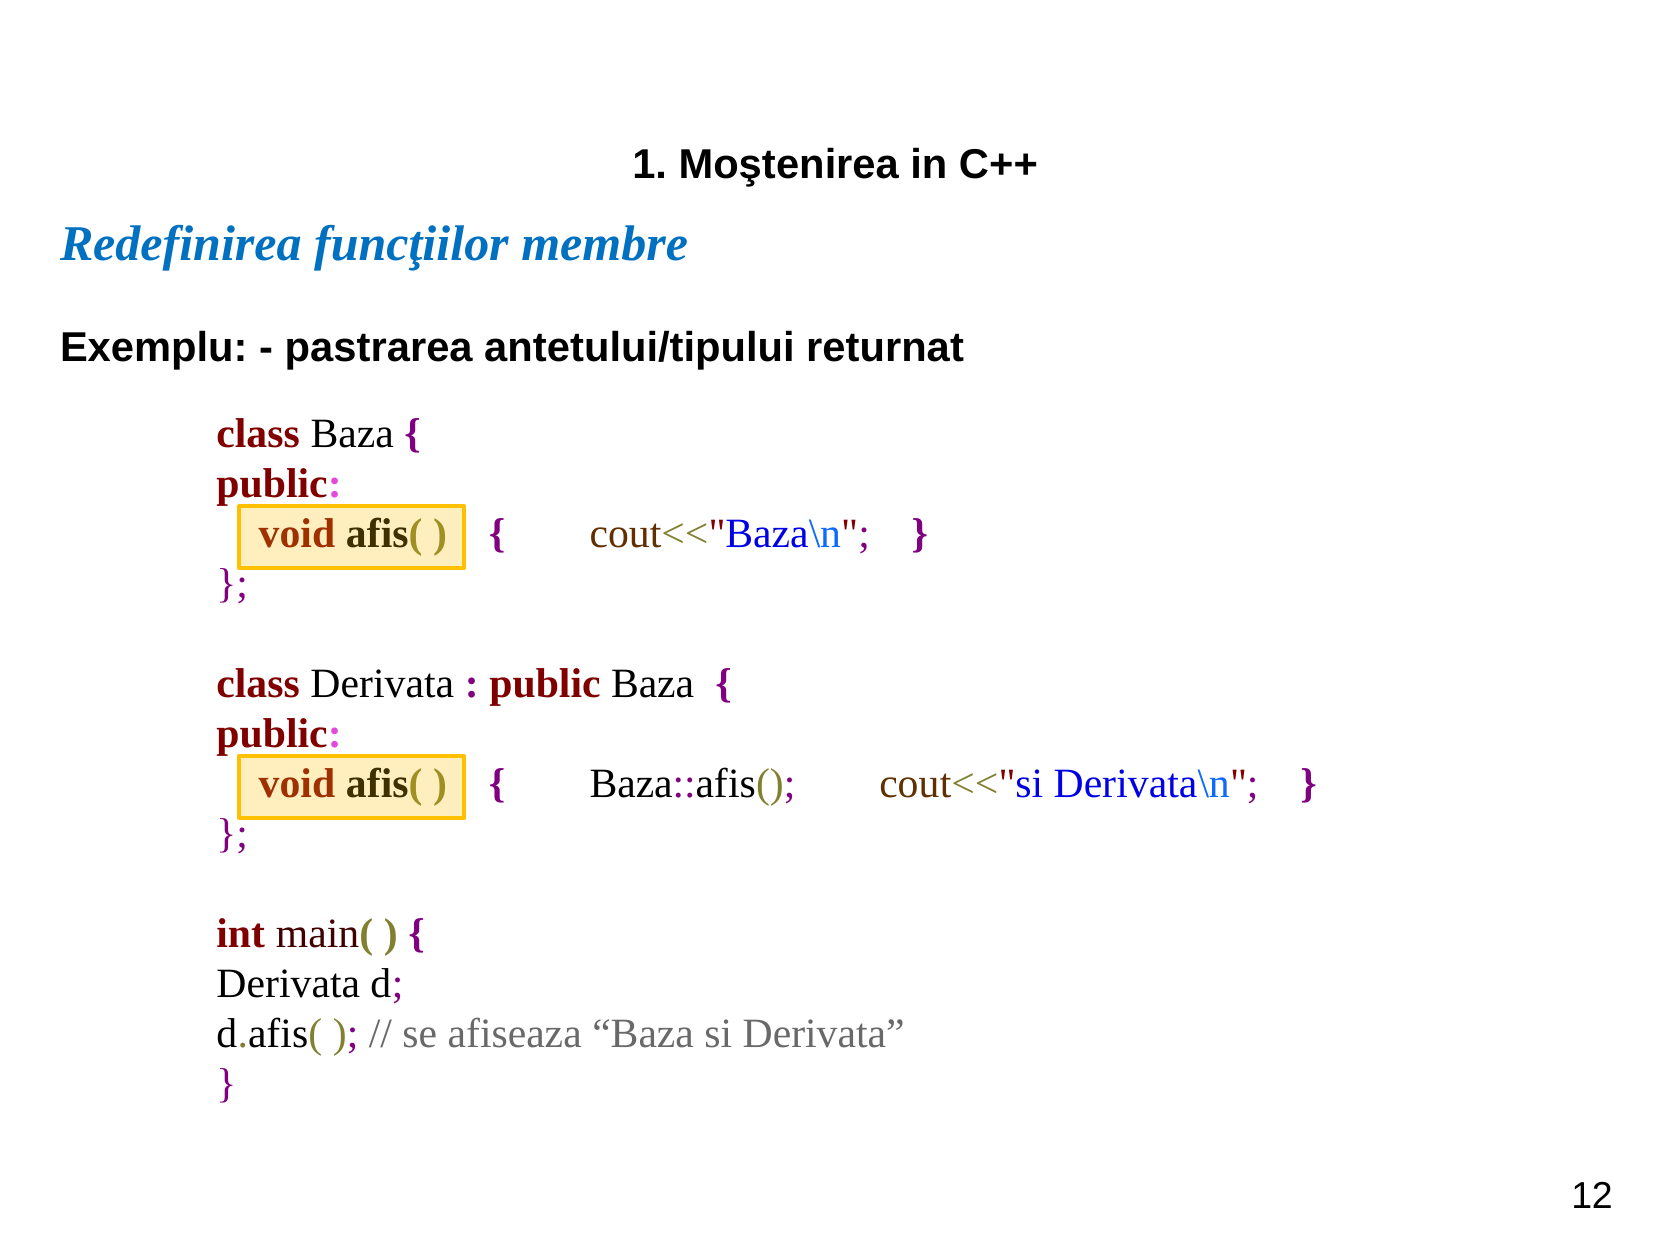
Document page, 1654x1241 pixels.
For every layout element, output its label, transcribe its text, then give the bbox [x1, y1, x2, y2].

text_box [201, 397, 1477, 1121]
text_box Redefinirea funcţiilor membre Exemplu: - pastrarea antetului/tipului returnat [45, 195, 1511, 410]
text_box [1524, 1158, 1630, 1225]
text_box 1. Moştenirea in C++ [380, 135, 1290, 195]
